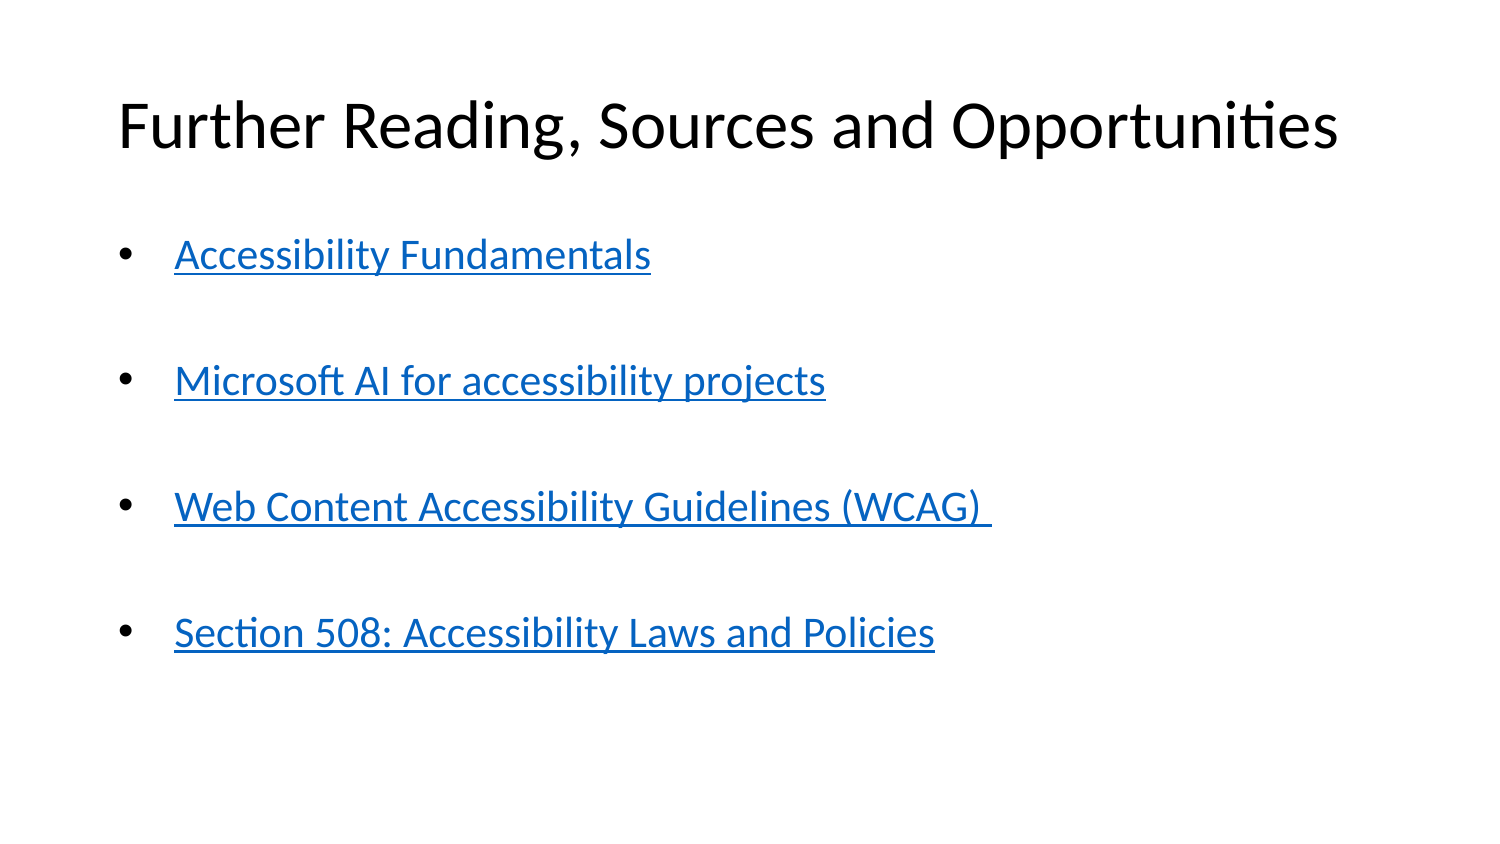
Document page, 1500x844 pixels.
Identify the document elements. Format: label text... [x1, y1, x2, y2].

list Accessibility Fundamentals Microsoft AI for accessibility projects Web Content Accessibility Guidelines (WCAG) Section 508: Accessibility Laws and Policies [103, 224, 1397, 760]
title Further Reading, Sources and Opportunities [103, 44, 1397, 208]
